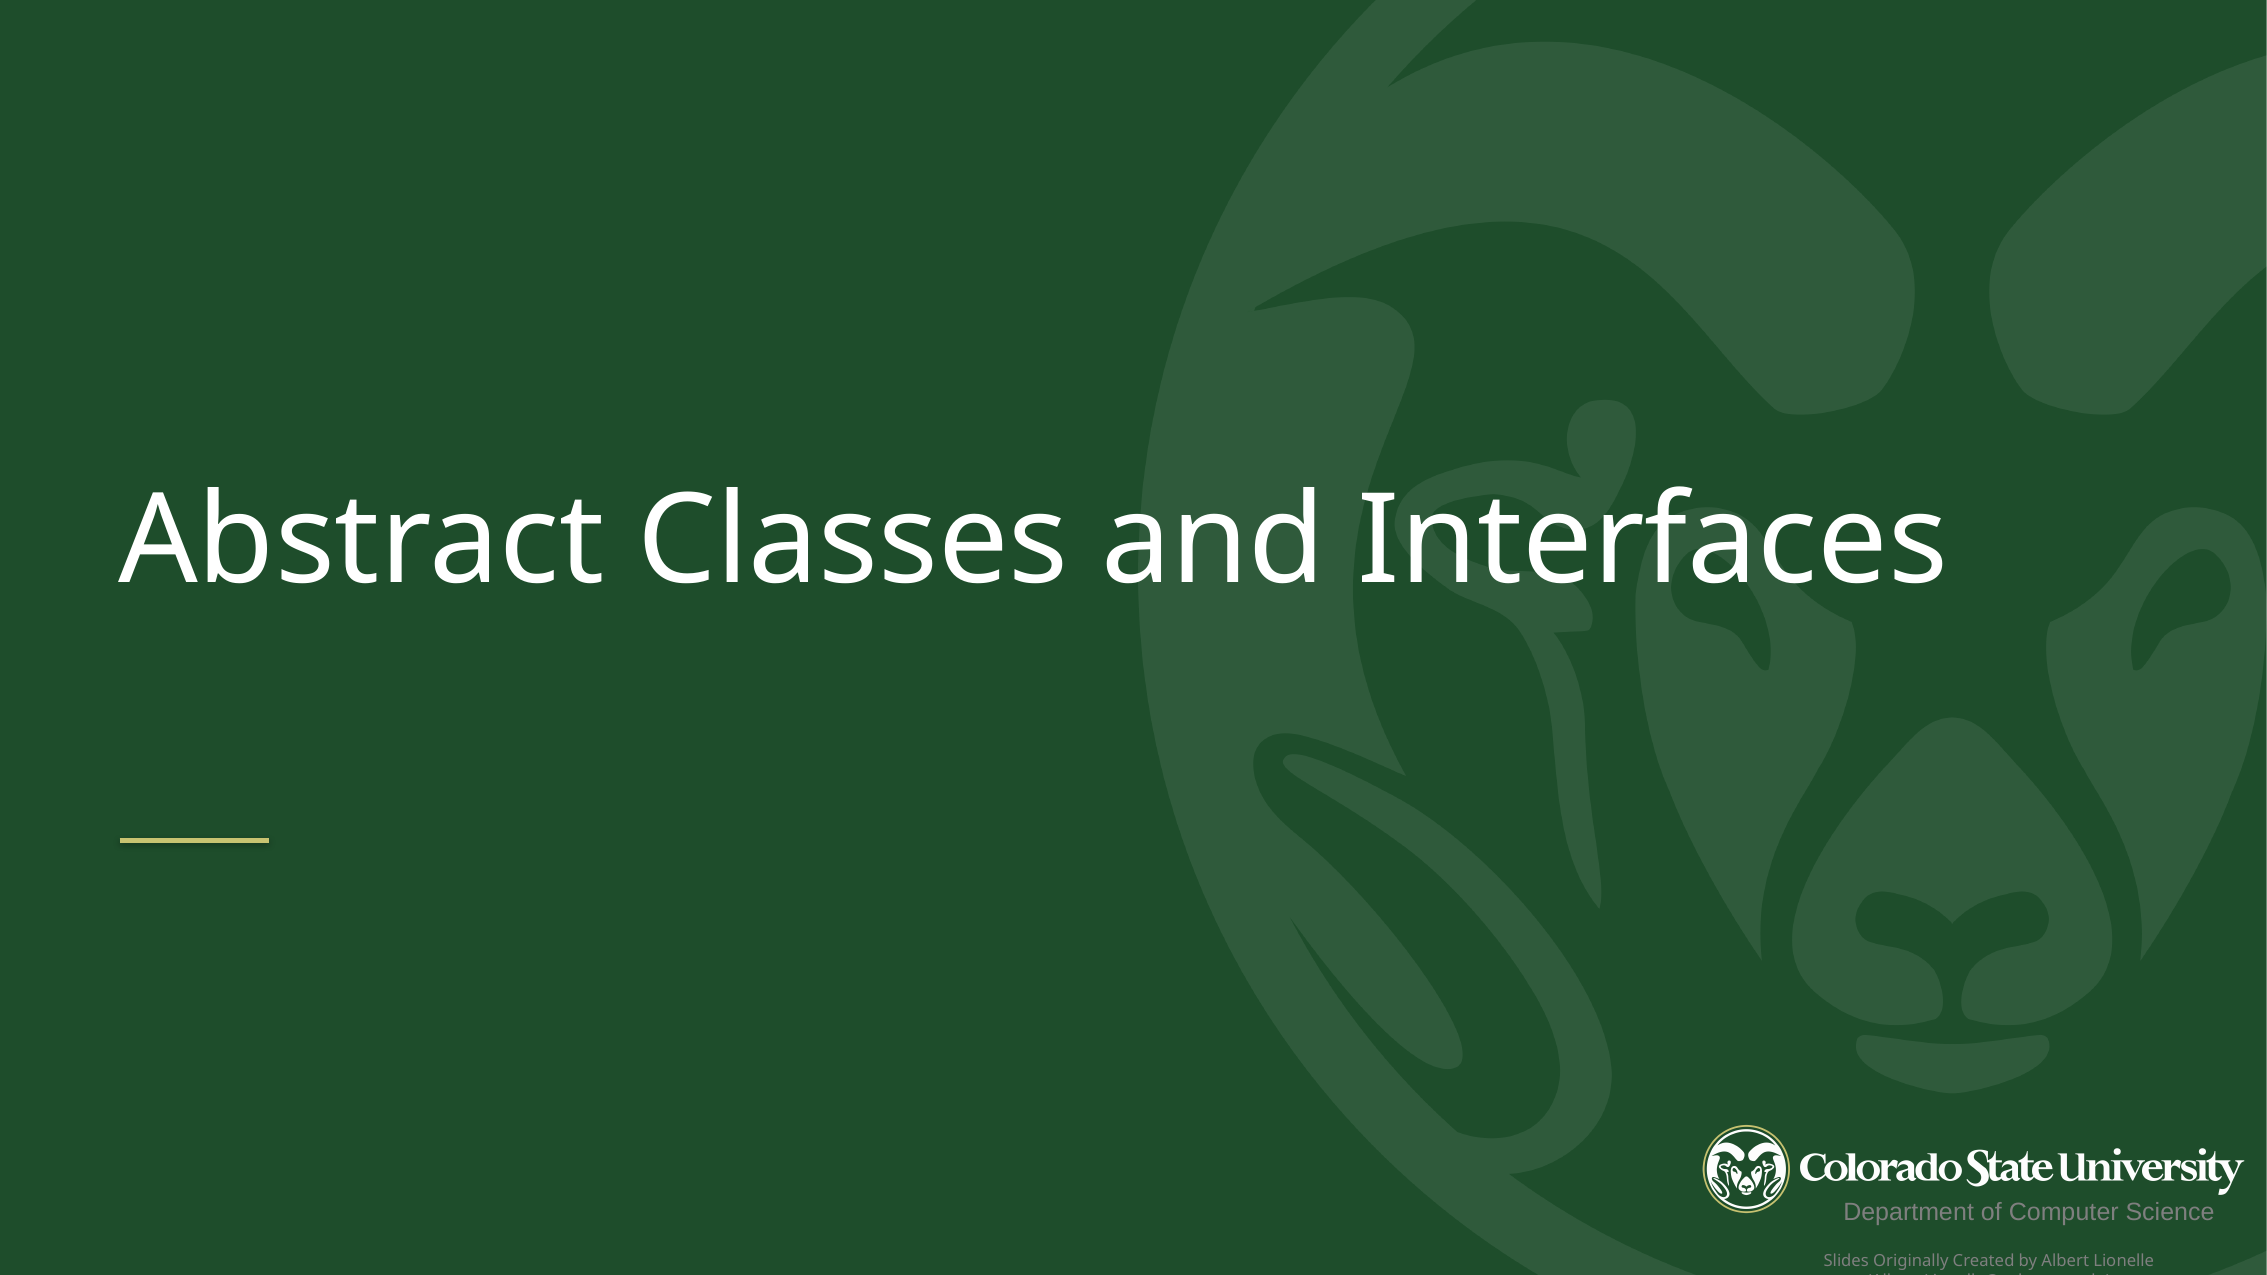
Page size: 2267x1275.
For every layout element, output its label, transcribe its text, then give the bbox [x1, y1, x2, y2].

picture [1682, 1102, 2267, 1234]
list Abstract Classes and Interfaces [103, 442, 2164, 624]
